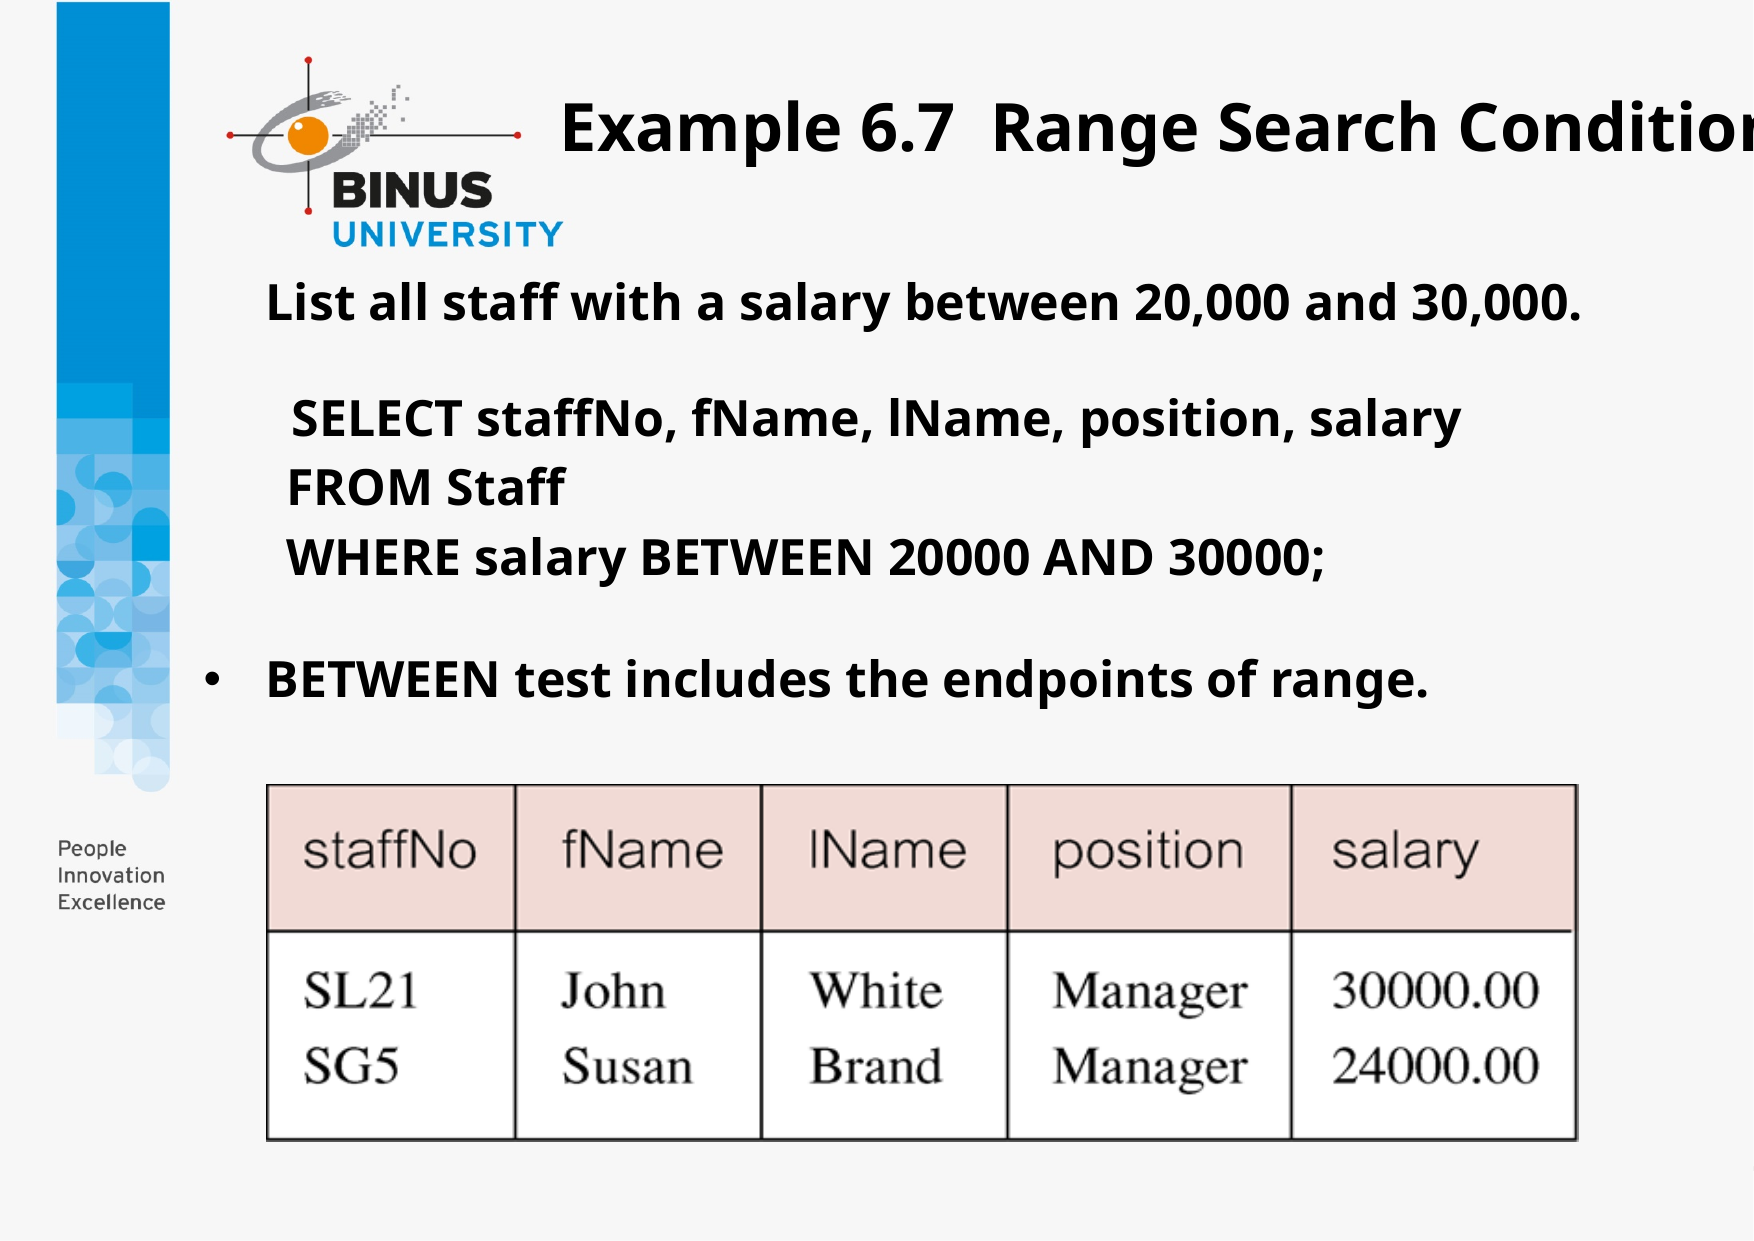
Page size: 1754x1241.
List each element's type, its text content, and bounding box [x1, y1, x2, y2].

title Example 6.7 Range Search Condition [544, 79, 1754, 171]
list List all staff with a salary between 20,000 and 30,000. SELECT staffNo, fName, lName, position, salary FROM Staff WHERE salary BETWEEN 20000 AND 30000; BETWEEN test includes the endpoints of range. [188, 262, 1754, 835]
picture [0, 0, 1754, 1142]
